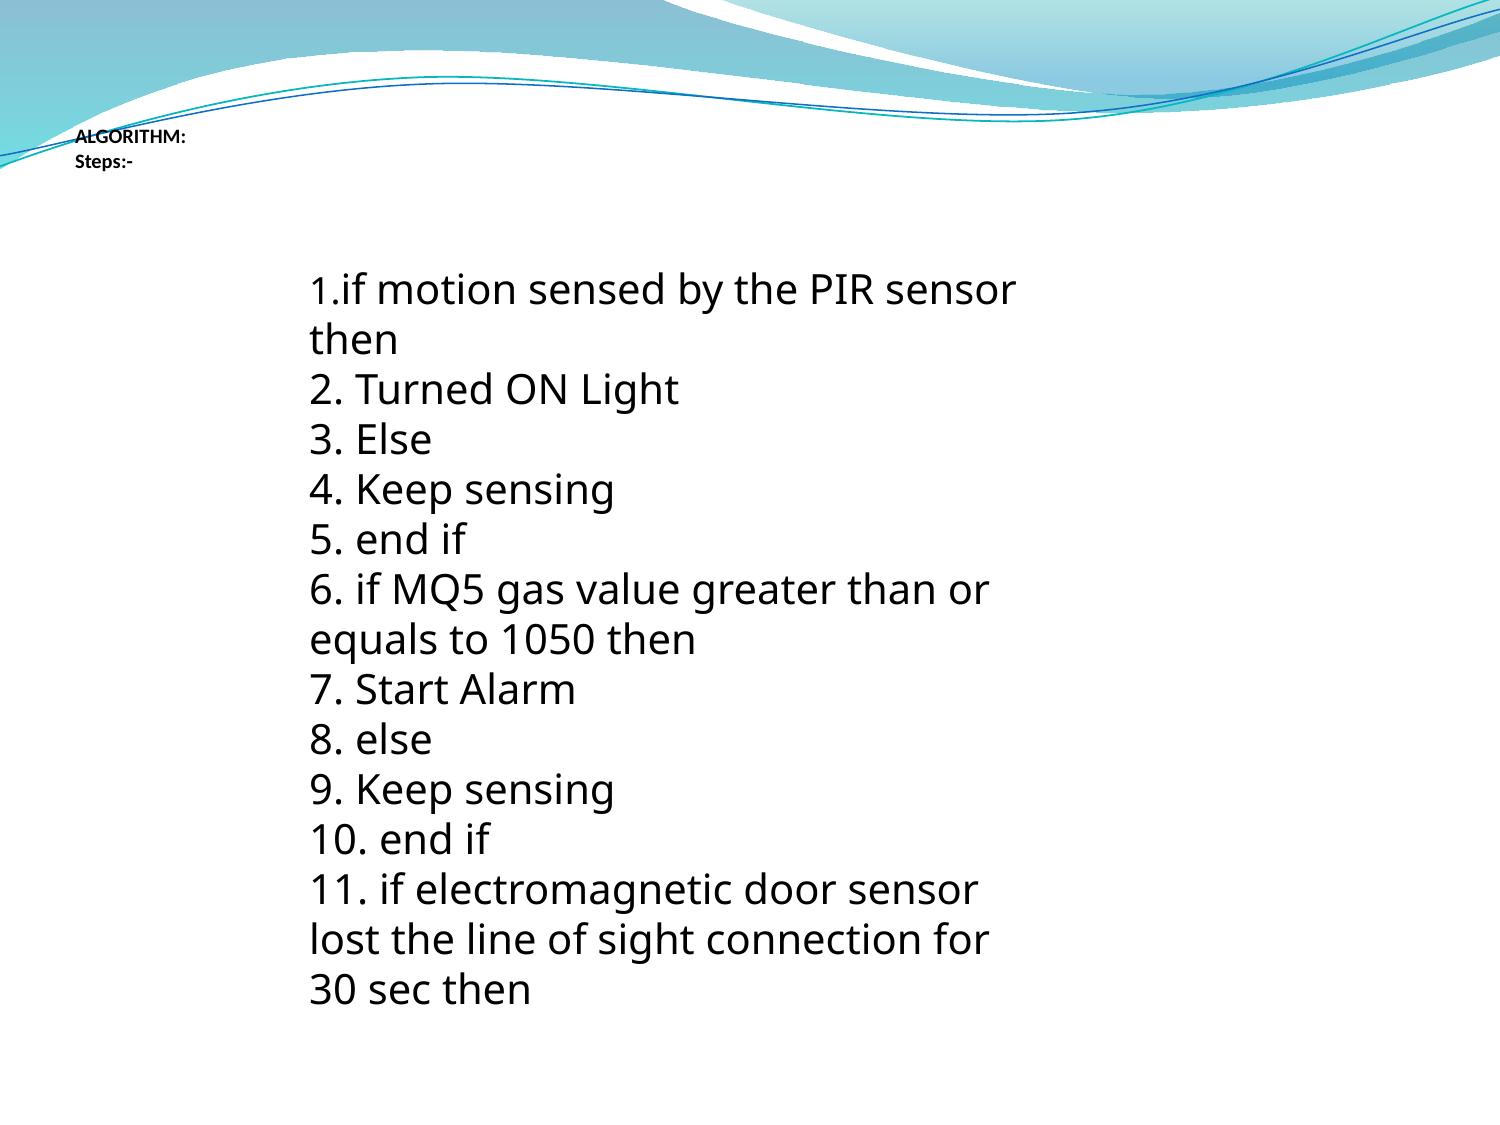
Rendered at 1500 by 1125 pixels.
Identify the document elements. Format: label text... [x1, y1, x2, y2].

text_box 1.if motion sensed by the PIR sensor then 2. Turned ON Light 3. Else 4. Keep sensing 5. end if 6. if MQ5 gas value greater than or equals to 1050 then 7. Start Alarm 8. else 9. Keep sensing 10. end if 11. if electromagnetic door sensor lost the line of sight connection for 30 sec then [294, 255, 1500, 1111]
title ALGORITHM: Steps:- [75, 115, 514, 173]
